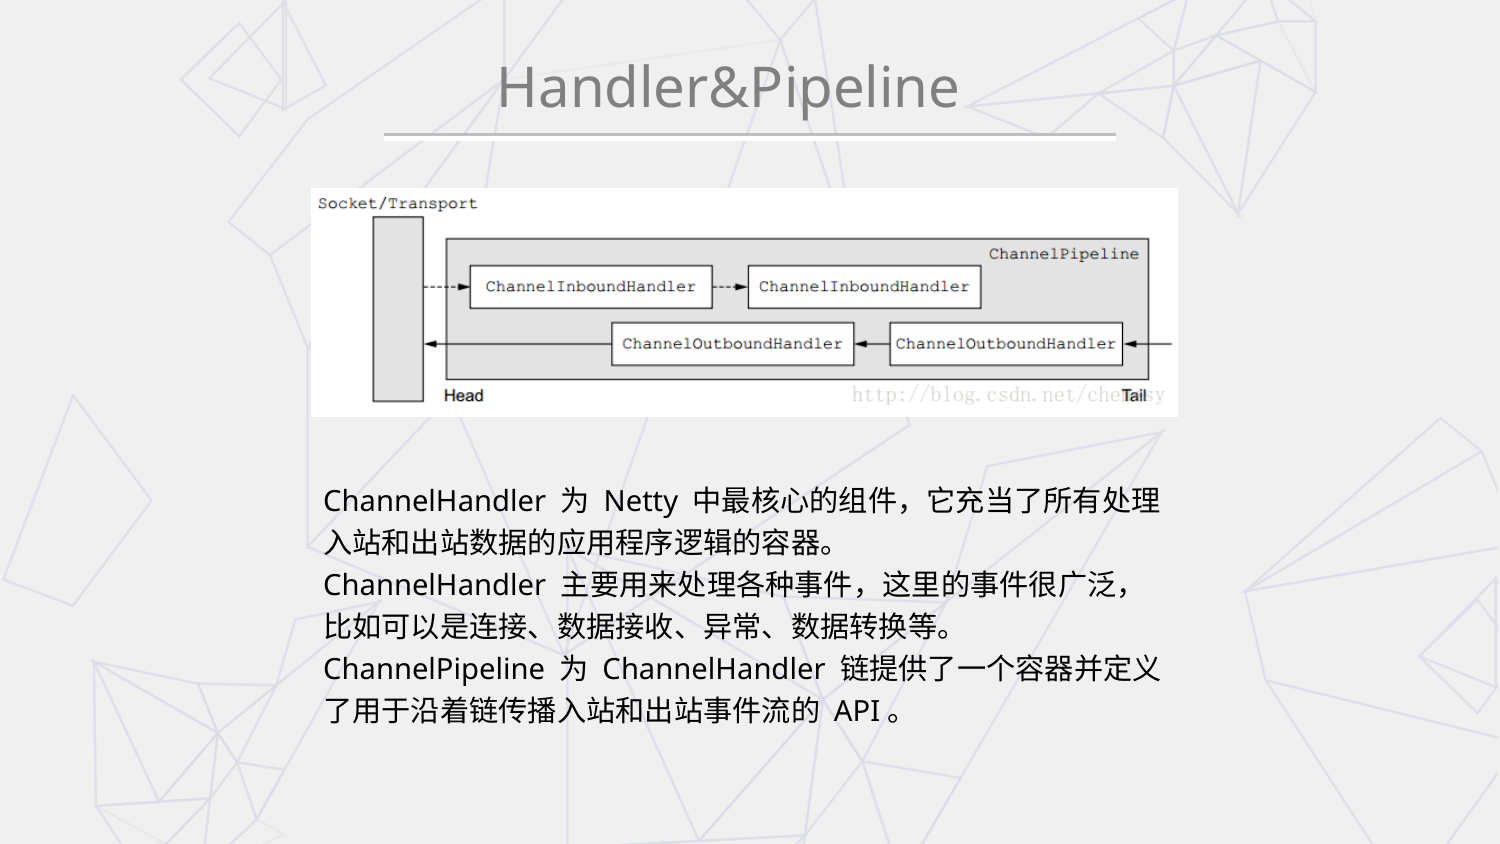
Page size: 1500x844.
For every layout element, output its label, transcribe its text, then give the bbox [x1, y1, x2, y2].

text_box ChannelHandler 为 Netty 中最核心的组件，它充当了所有处理入站和出站数据的应用程序逻辑的容器。 ChannelHandler 主要用来处理各种事件，这里的事件很广泛，比如可以是连接、数据接收、异常、数据转换等。 ChannelPipeline 为 ChannelHandler 链提供了一个容器并定义了用于沿着链传播入站和出站事件流的 API。 [311, 469, 1178, 733]
title Handler&Pipeline [280, 51, 1178, 136]
picture [0, 0, 1498, 844]
